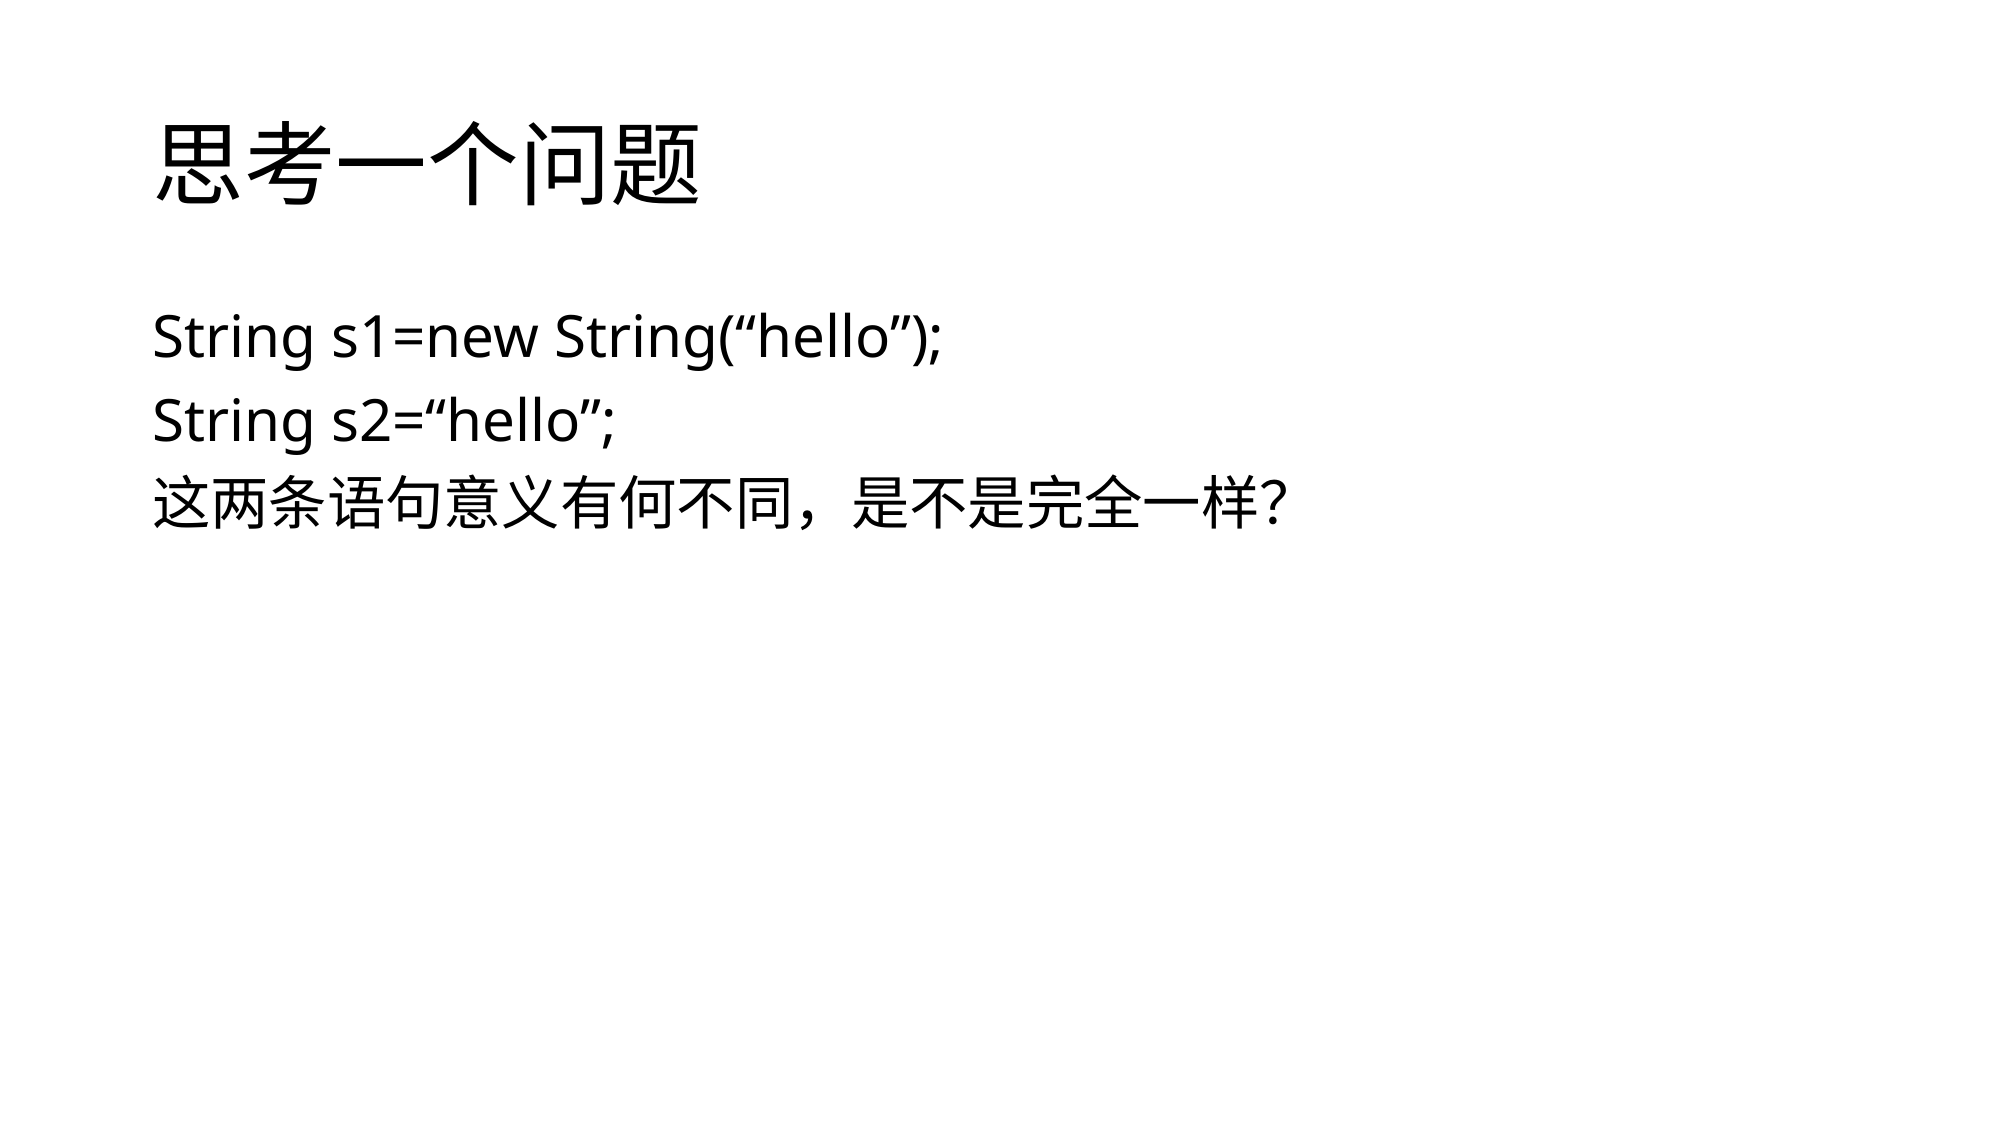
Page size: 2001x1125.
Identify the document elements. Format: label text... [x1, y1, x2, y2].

title 思考一个问题 [137, 59, 1863, 278]
list String s1=new String(“hello”); String s2=“hello”; 这两条语句意义有何不同，是不是完全一样？ [137, 299, 1863, 1014]
